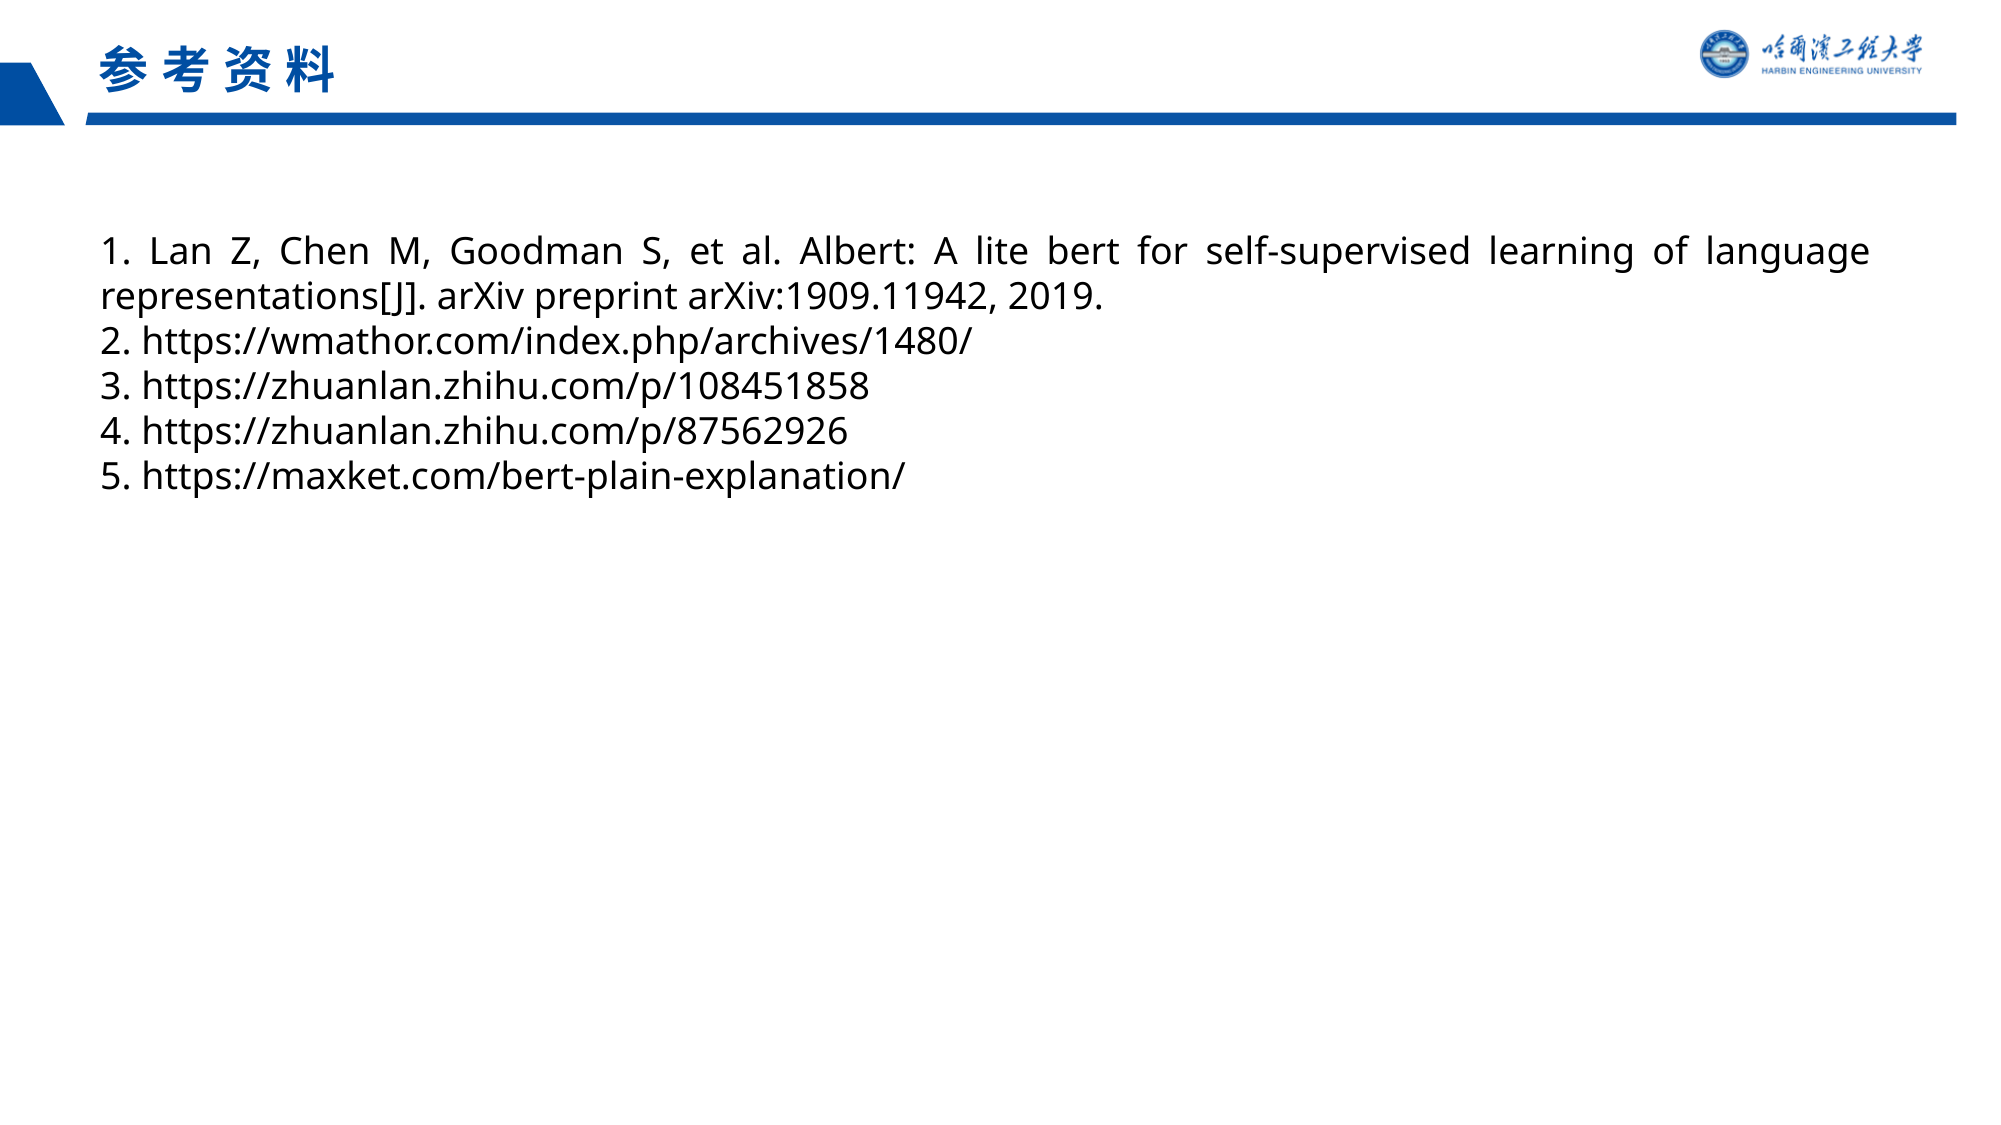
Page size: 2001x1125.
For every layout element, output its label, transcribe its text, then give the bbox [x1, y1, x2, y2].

text_box [84, 111, 1958, 127]
text_box 1. Lan Z, Chen M, Goodman S, et al. Albert: A lite bert for self-supervised learning of language representations[J]. arXiv preprint arXiv:1909.11942, 2019. 2. https://wmathor.com/index.php/archives/1480/ 3. https://zhuanlan.zhihu.com/p/108451858 4. https://zhuanlan.zhihu.com/p/87562926 5. https://maxket.com/bert-plain-explanation/ [85, 219, 1957, 550]
text_box 参考资料 [98, 37, 407, 101]
text_box [0, 61, 67, 127]
picture [1689, 22, 1933, 86]
